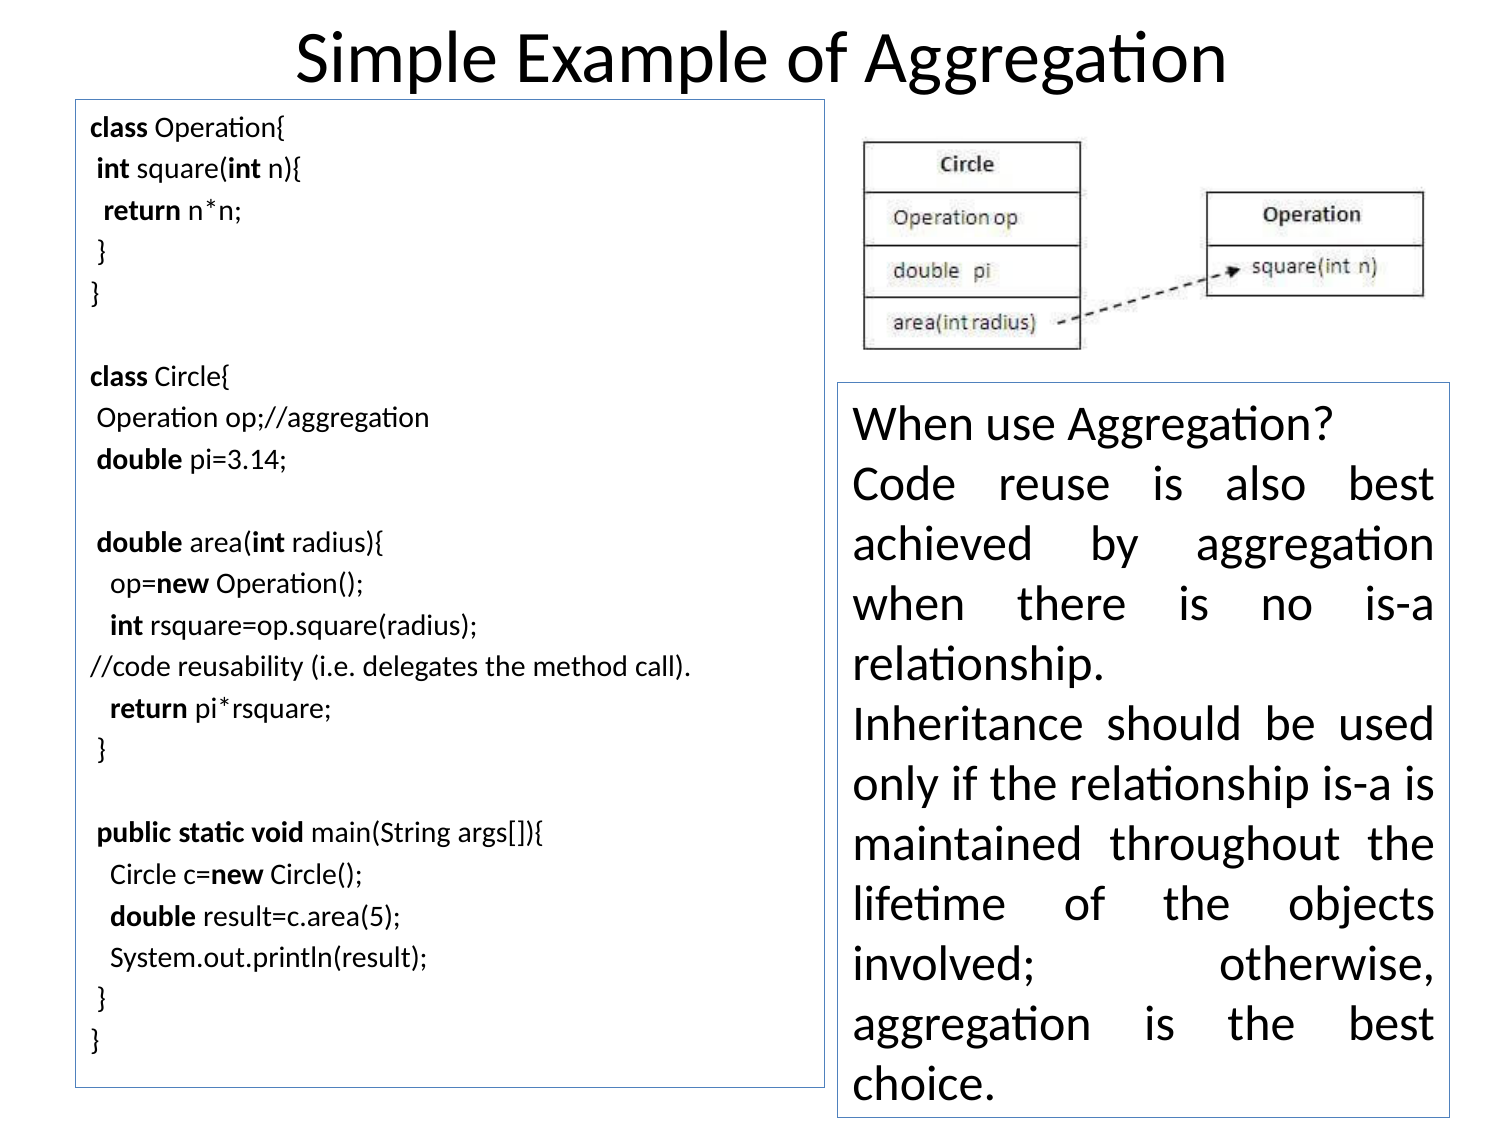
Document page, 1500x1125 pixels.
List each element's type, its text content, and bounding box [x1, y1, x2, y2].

list class Operation{ int square(int n){ return n*n; } } class Circle{ Operation op;//aggregation double pi=3.14; double area(int radius){ op=new Operation(); int rsquare=op.square(radius); //code reusability (i.e. delegates the method call). return pi*rsquare; } public static void main(String args[]){ Circle c=new Circle(); double result=c.area(5); System.out.println(result); } } [75, 99, 825, 1088]
title Simple Example of Aggregation [87, 0, 1438, 105]
picture [837, 112, 1468, 387]
text_box When use Aggregation? Code reuse is also best achieved by aggregation when there is no is-a relationship. Inheritance should be used only if the relationship is-a is maintained throughout the lifetime of the objects involved; otherwise, aggregation is the best choice. [837, 393, 1450, 1118]
